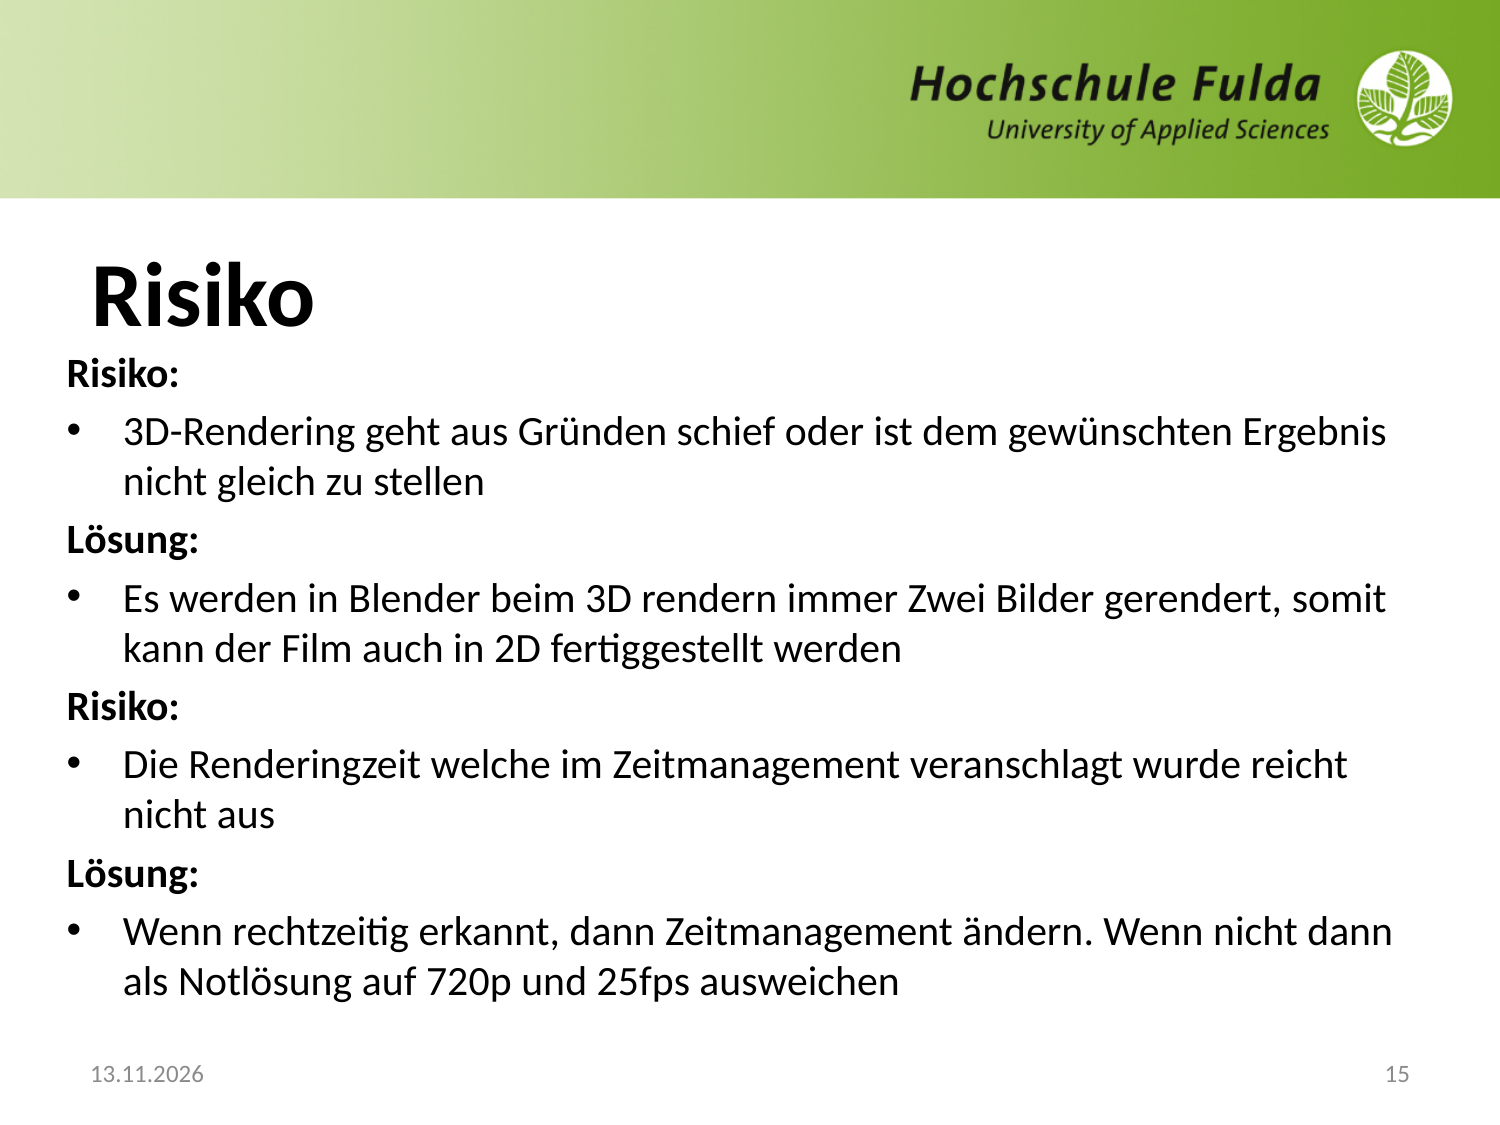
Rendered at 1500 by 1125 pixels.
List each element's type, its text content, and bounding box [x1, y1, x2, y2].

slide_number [75, 1042, 425, 1103]
picture [0, 0, 1500, 1125]
title Risiko [76, 196, 1427, 337]
slide_number 15 [1074, 1042, 1425, 1103]
text_box Risiko: 3D-Rendering geht aus Gründen schief oder ist dem gewünschten Ergebnis nicht gleich zu stellen Lösung: Es werden in Blender beim 3D rendern immer Zwei Bilder gerendert, somit kann der Film auch in 2D fertiggestellt werden Risiko: Die Renderingzeit welche im Zeitmanagement veranschlagt wurde reicht nicht aus Lösung: Wenn rechtzeitig erkannt, dann Zeitmanagement ändern. Wenn nicht dann als Notlösung auf 720p und 25fps ausweichen [51, 337, 1429, 899]
